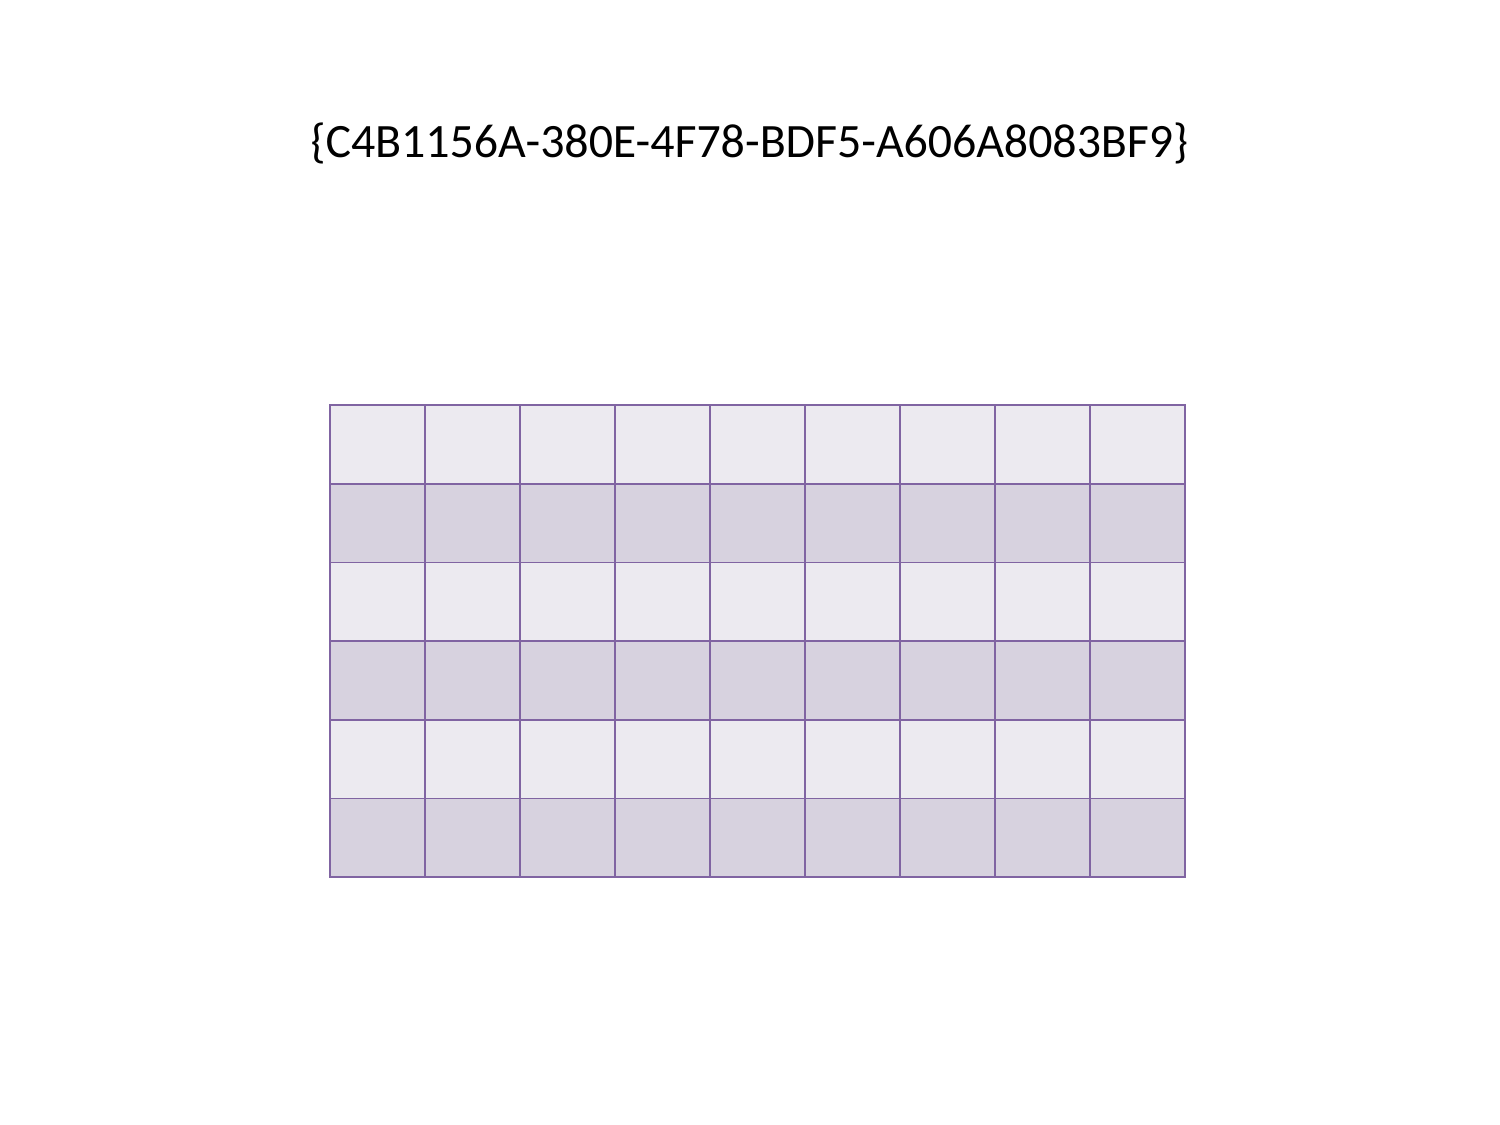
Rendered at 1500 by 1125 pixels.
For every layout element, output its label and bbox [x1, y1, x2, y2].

table_cell [901, 485, 994, 562]
title [75, 45, 1425, 233]
table_cell [1091, 721, 1184, 798]
table_cell [1091, 799, 1184, 876]
table_cell [996, 799, 1089, 876]
table_cell [901, 563, 994, 640]
table_cell [331, 799, 424, 876]
table_cell [331, 642, 424, 719]
table_header [331, 406, 424, 483]
table_cell [616, 721, 709, 798]
table_cell [901, 642, 994, 719]
table_cell [806, 799, 899, 876]
table_header [806, 406, 899, 483]
table_cell [521, 563, 614, 640]
table_cell [426, 799, 519, 876]
table_header [1091, 406, 1184, 483]
table_header [616, 406, 709, 483]
table_header [996, 406, 1089, 483]
table_cell [331, 721, 424, 798]
table_cell [426, 642, 519, 719]
table_header [901, 406, 994, 483]
table_cell [711, 642, 804, 719]
table_cell [521, 799, 614, 876]
table_cell [996, 485, 1089, 562]
table_cell [996, 721, 1089, 798]
table_cell [616, 485, 709, 562]
table_cell [806, 485, 899, 562]
table_cell [1091, 485, 1184, 562]
table_cell [616, 642, 709, 719]
table_cell [331, 485, 424, 562]
table_cell [426, 721, 519, 798]
table_cell [521, 642, 614, 719]
table_cell [806, 563, 899, 640]
table_cell [1091, 563, 1184, 640]
table_cell [521, 721, 614, 798]
table_cell [616, 563, 709, 640]
table_header [711, 406, 804, 483]
table_cell [711, 485, 804, 562]
table_cell [806, 642, 899, 719]
table_cell [996, 563, 1089, 640]
table_cell [711, 721, 804, 798]
table_cell [521, 485, 614, 562]
table_cell [901, 721, 994, 798]
table_cell [806, 721, 899, 798]
table_header [426, 406, 519, 483]
table_cell [1091, 642, 1184, 719]
table_cell [711, 799, 804, 876]
table_header [521, 406, 614, 483]
table_cell [901, 799, 994, 876]
table_cell [996, 642, 1089, 719]
table_cell [711, 563, 804, 640]
table_cell [331, 563, 424, 640]
table_cell [426, 563, 519, 640]
table_cell [616, 799, 709, 876]
table_cell [426, 485, 519, 562]
